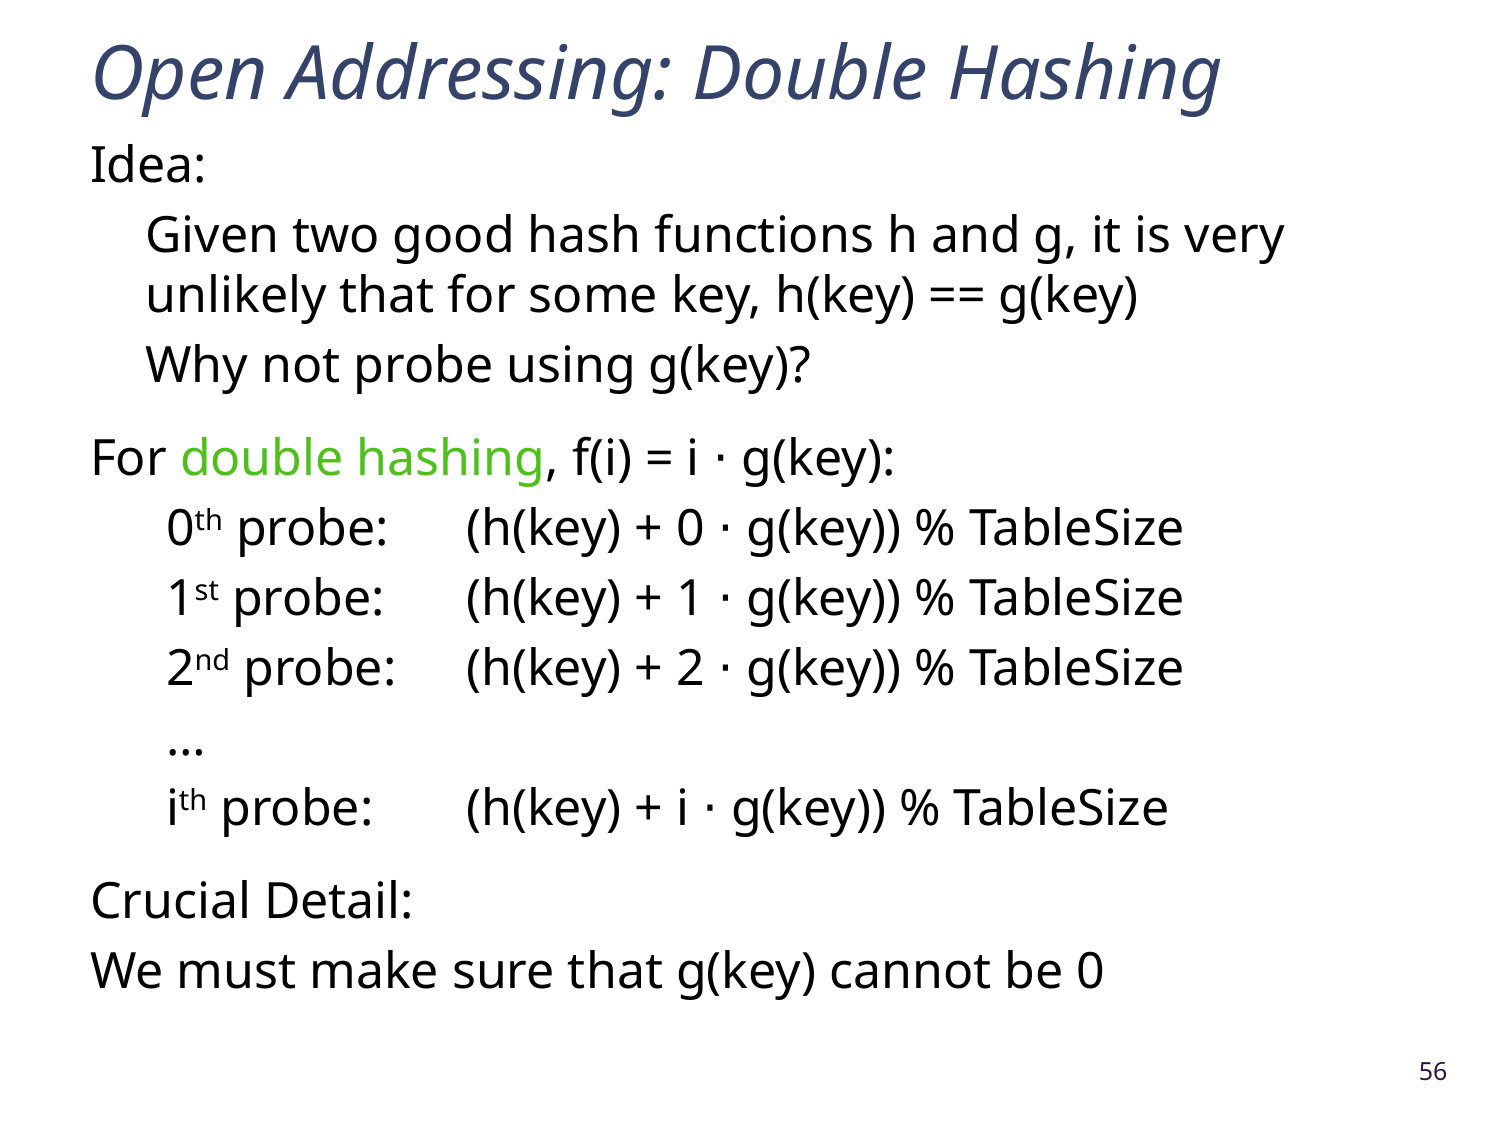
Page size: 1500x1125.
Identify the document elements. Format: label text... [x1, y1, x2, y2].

list Idea: Given two good hash functions h and g, it is very unlikely that for some key, h(key) == g(key) Why not probe using g(key)? For double hashing, f(i) = i ⋅ g(key): 0th probe: (h(key) + 0 ⋅ g(key)) % TableSize 1st probe: (h(key) + 1 ⋅ g(key)) % TableSize 2nd probe: (h(key) + 2 ⋅ g(key)) % TableSize … ith probe: (h(key) + i ⋅ g(key)) % TableSize Crucial Detail: We must make sure that g(key) cannot be 0 [75, 125, 1463, 1025]
slide_number 56 [1333, 1042, 1463, 1103]
title Open Addressing: Double Hashing [75, 24, 1463, 105]
